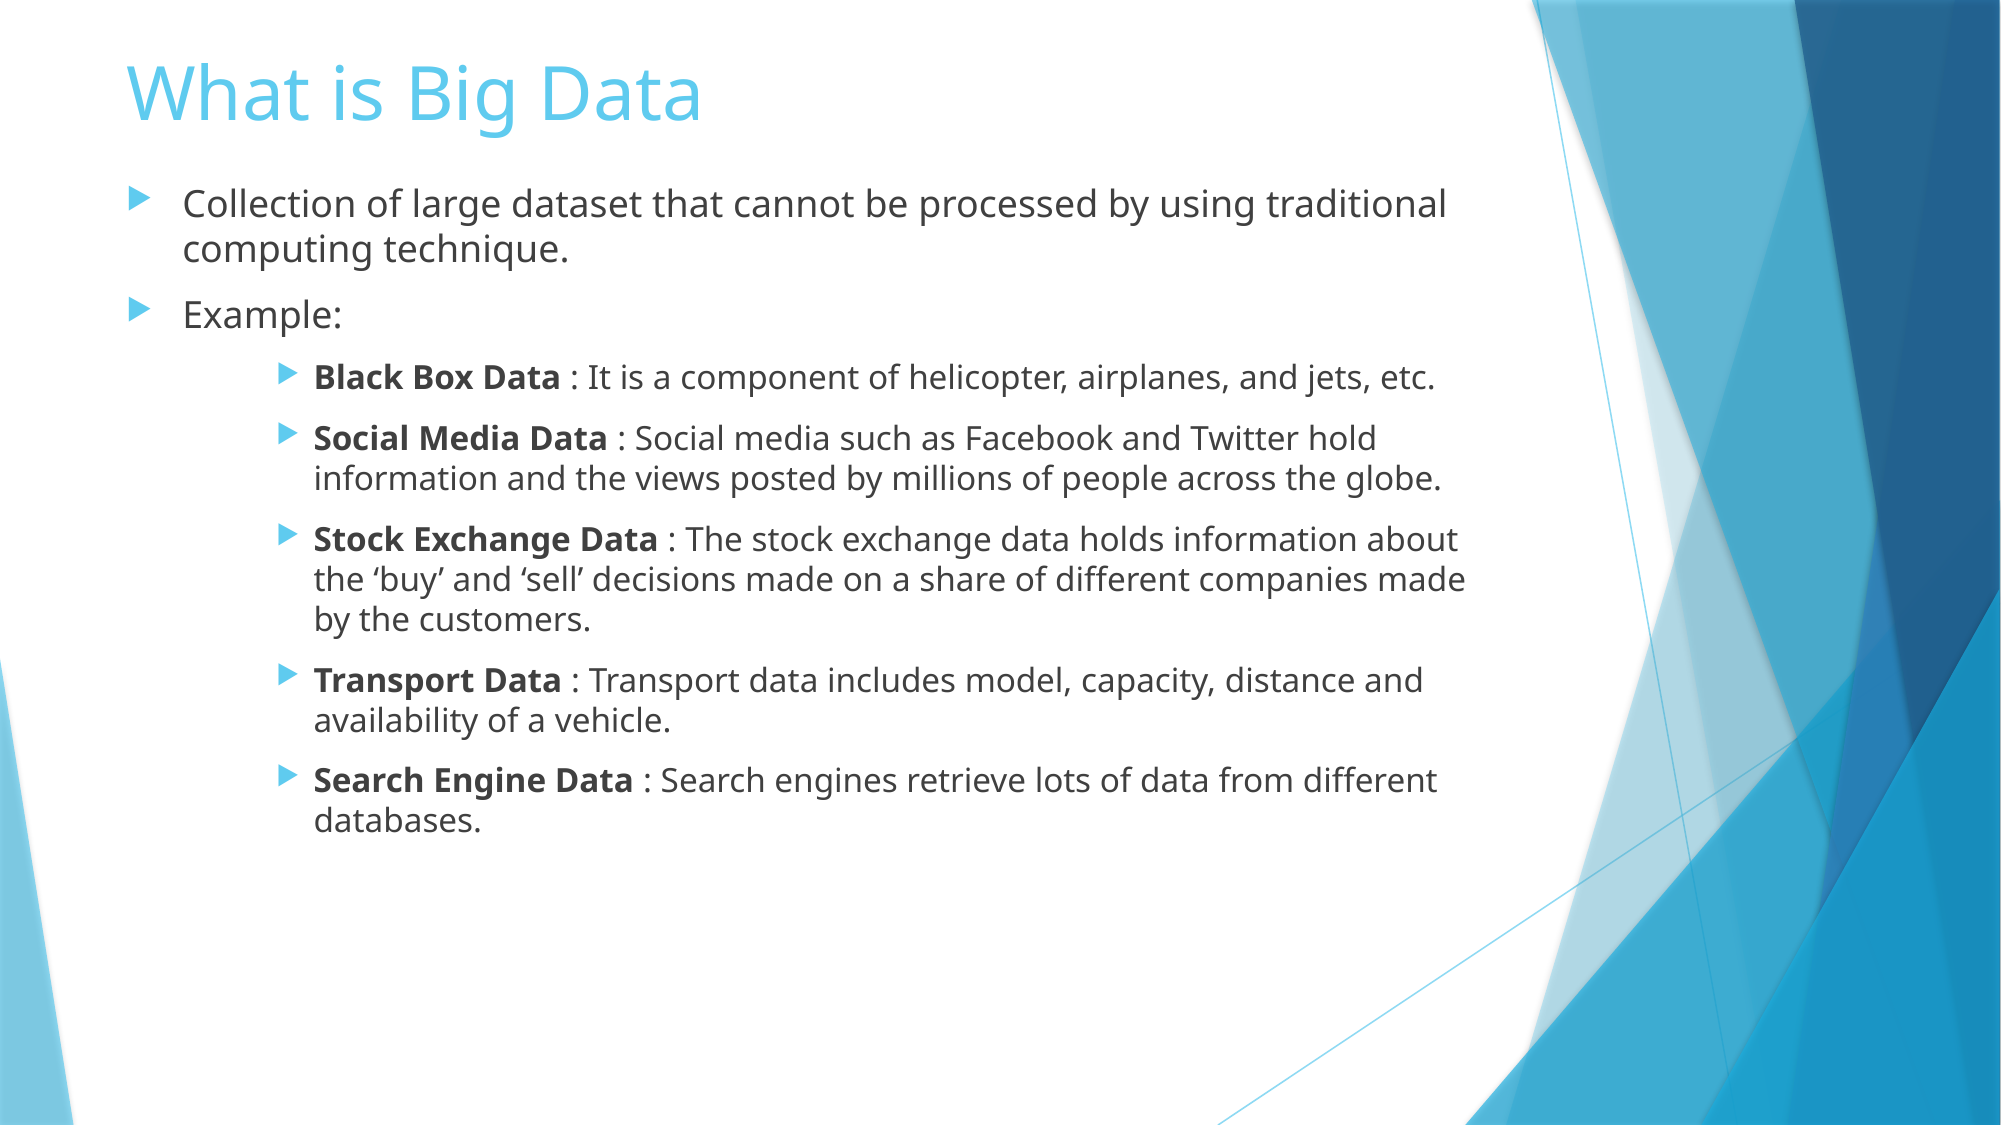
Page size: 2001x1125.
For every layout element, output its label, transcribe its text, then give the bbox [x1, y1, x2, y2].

title What is Big Data [111, 38, 1522, 172]
list Collection of large dataset that cannot be processed by using traditional computing technique. Example: Black Box Data : It is a component of helicopter, airplanes, and jets, etc. Social Media Data : Social media such as Facebook and Twitter hold information and the views posted by millions of people across the globe. Stock Exchange Data : The stock exchange data holds information about the ‘buy’ and ‘sell’ decisions made on a share of different companies made by the customers. Transport Data : Transport data includes model, capacity, distance and availability of a vehicle. Search Engine Data : Search engines retrieve lots of data from different databases. [111, 172, 1522, 992]
